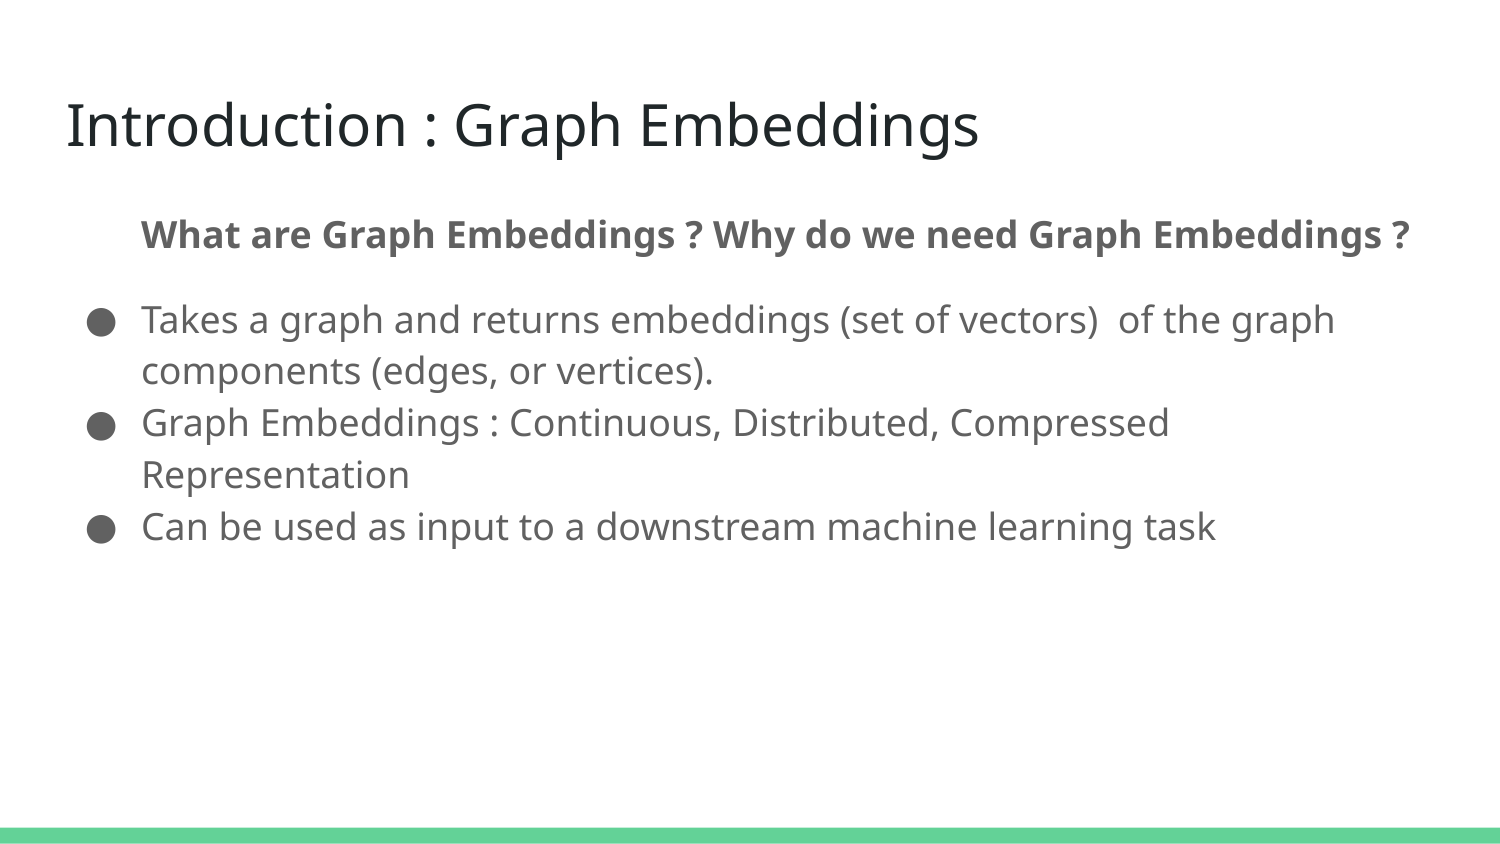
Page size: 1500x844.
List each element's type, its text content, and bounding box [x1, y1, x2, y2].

list What are Graph Embeddings ? Why do we need Graph Embeddings ? Takes a graph and returns embeddings (set of vectors) of the graph components (edges, or vertices). Graph Embeddings : Continuous, Distributed, Compressed Representation Can be used as input to a downstream machine learning task [51, 189, 1449, 750]
title Introduction : Graph Embeddings [51, 72, 1449, 167]
